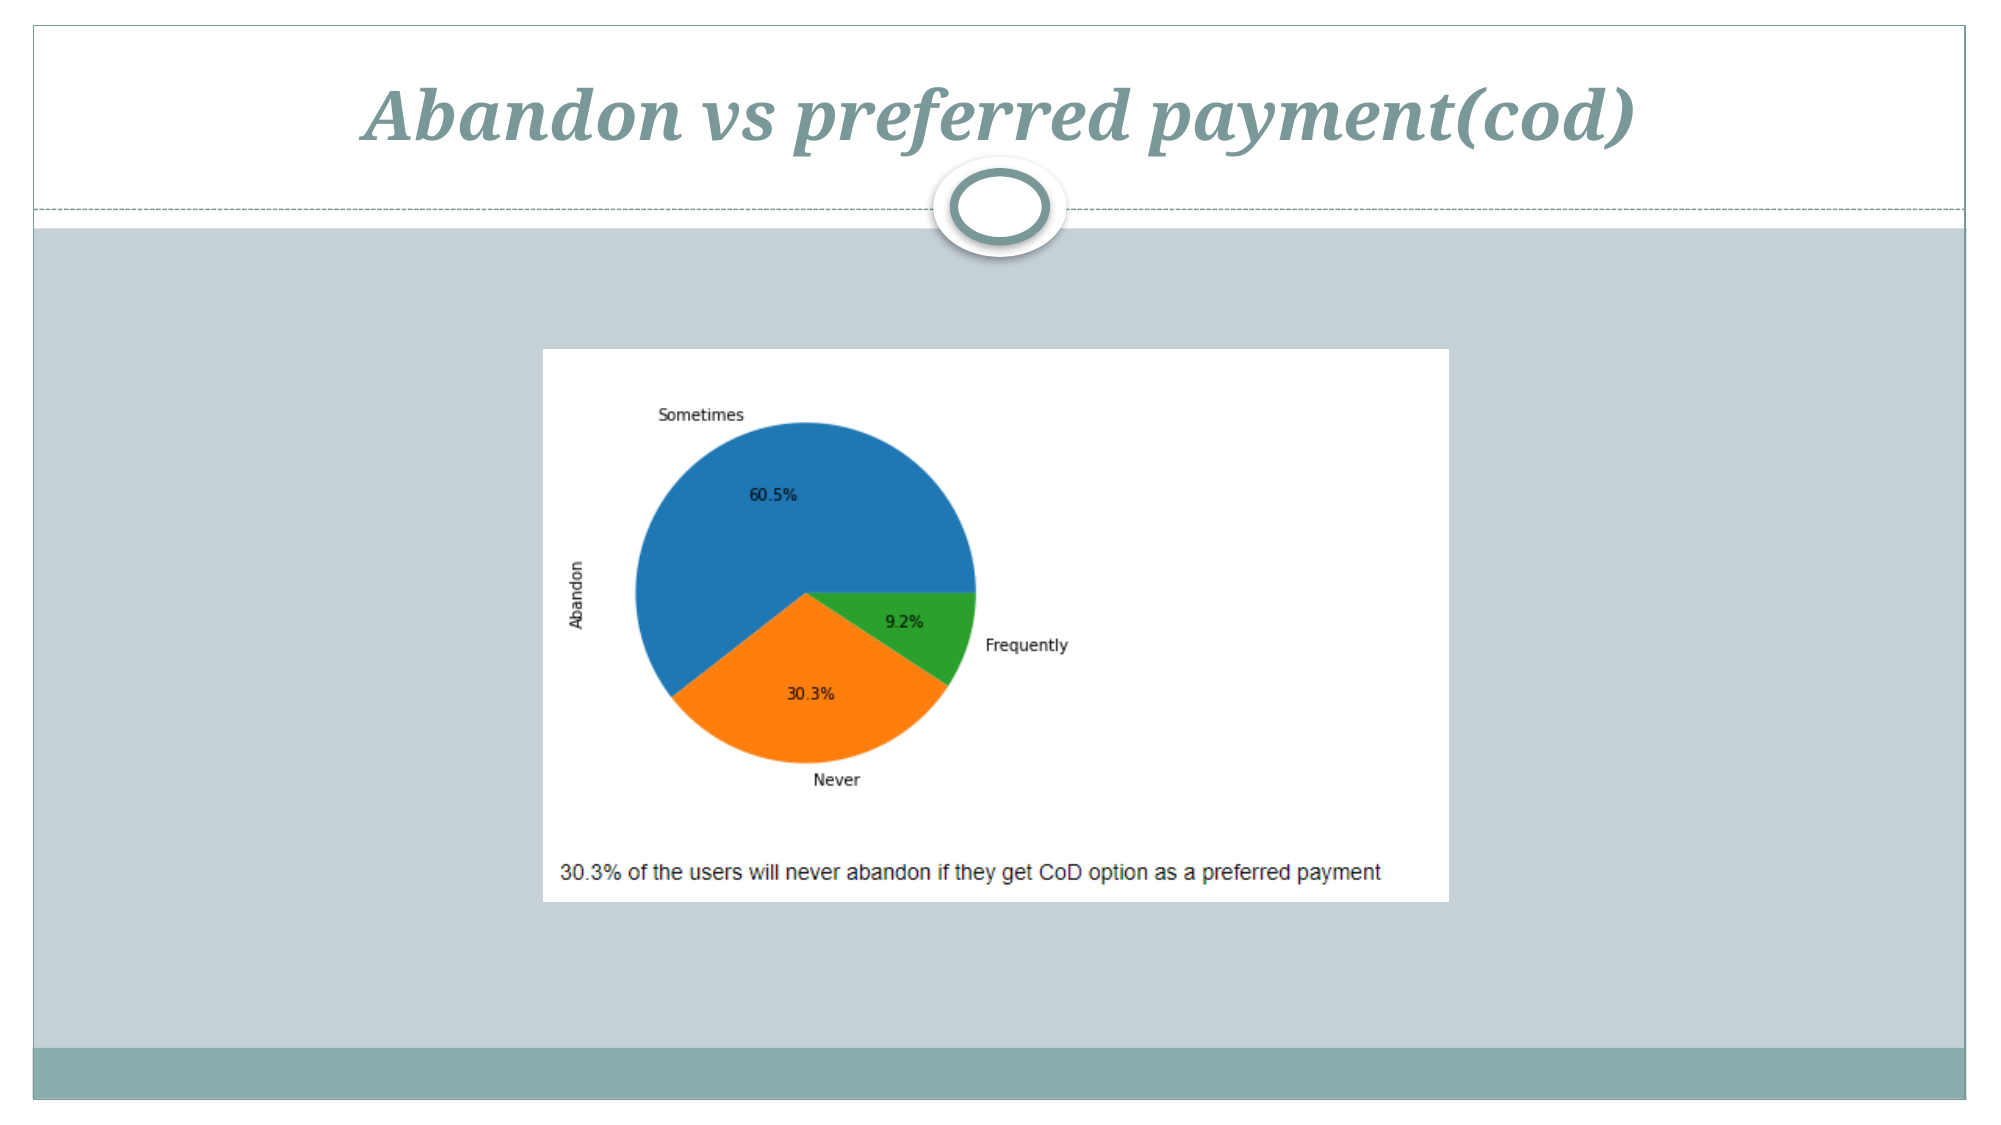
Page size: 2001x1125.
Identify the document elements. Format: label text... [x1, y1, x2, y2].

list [543, 349, 1449, 902]
title Abandon vs preferred payment(cod) [66, 37, 1933, 162]
